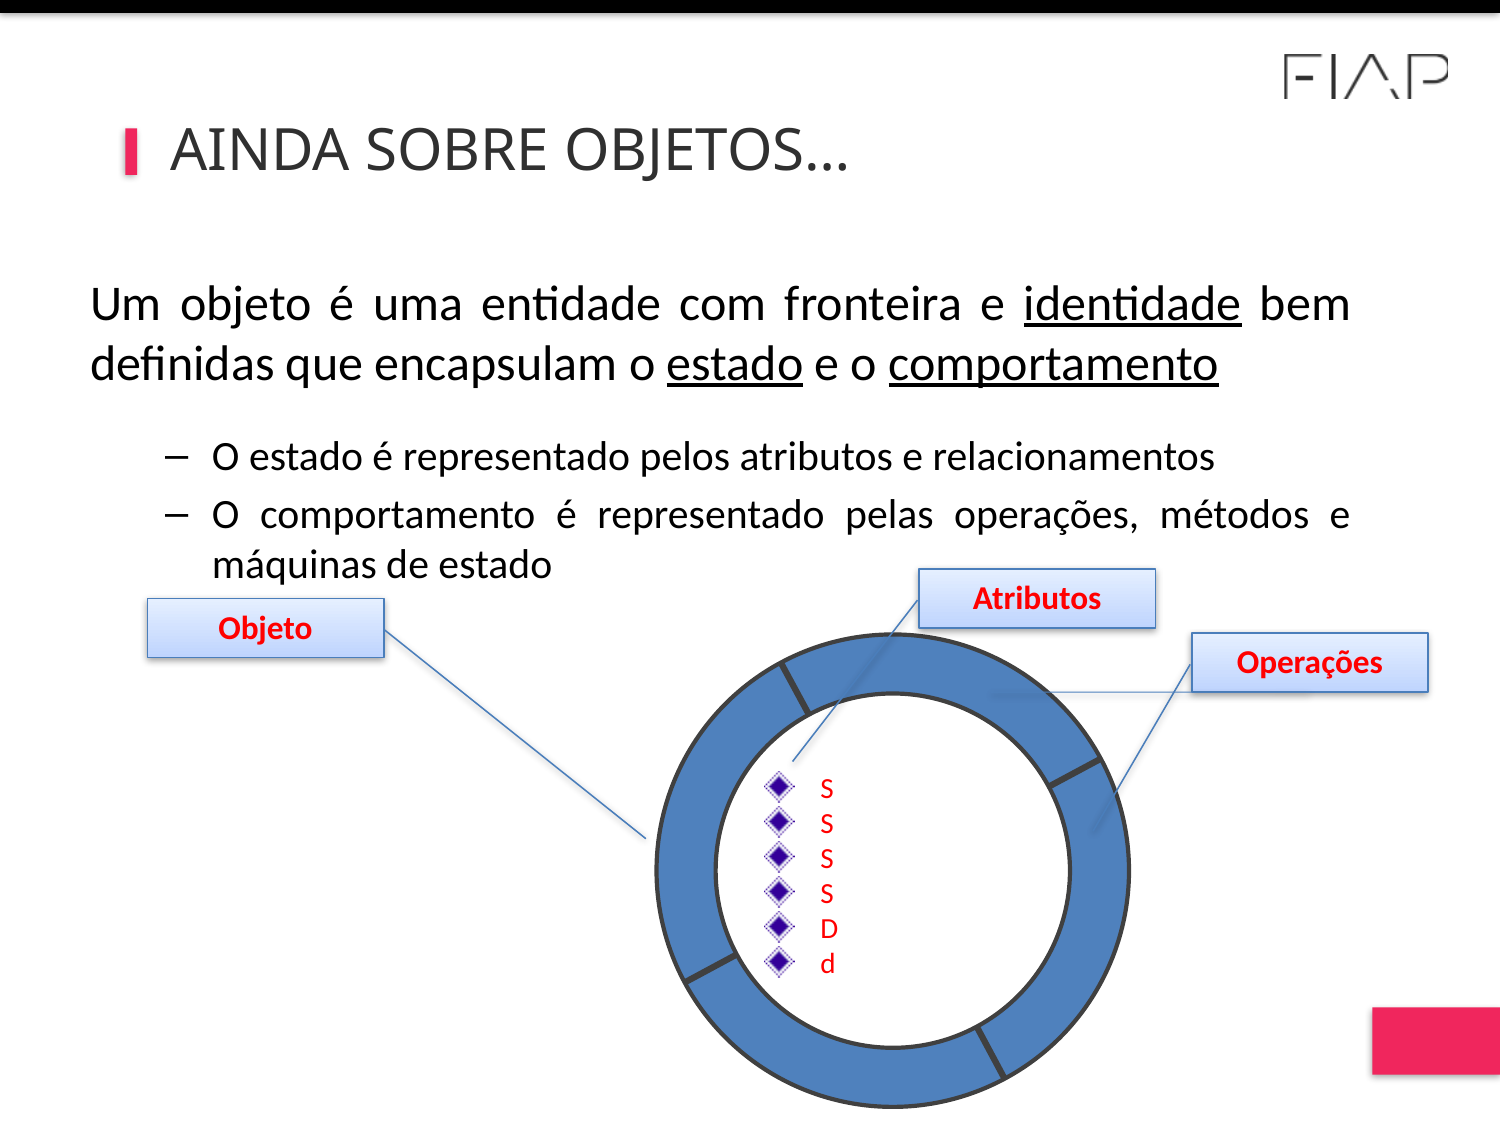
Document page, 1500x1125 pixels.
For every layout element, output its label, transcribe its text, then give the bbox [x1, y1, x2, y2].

text_box [125, 128, 138, 176]
picture [1283, 53, 1449, 99]
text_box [656, 634, 1130, 1108]
text_box [1372, 1007, 1500, 1075]
text_box [0, 0, 1500, 14]
text_box AINDA SOBRE OBJETOS… [155, 112, 1364, 191]
list Um objeto é uma entidade com fronteira e identidade bem definidas que encapsulam o estado e o comportamento O estado é representado pelos atributos e relacionamentos O comportamento é representado pelas operações, métodos e máquinas de estado [75, 262, 1367, 1005]
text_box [990, 632, 1429, 693]
text_box Atributos [891, 568, 1156, 632]
text_box Objeto [147, 598, 647, 840]
